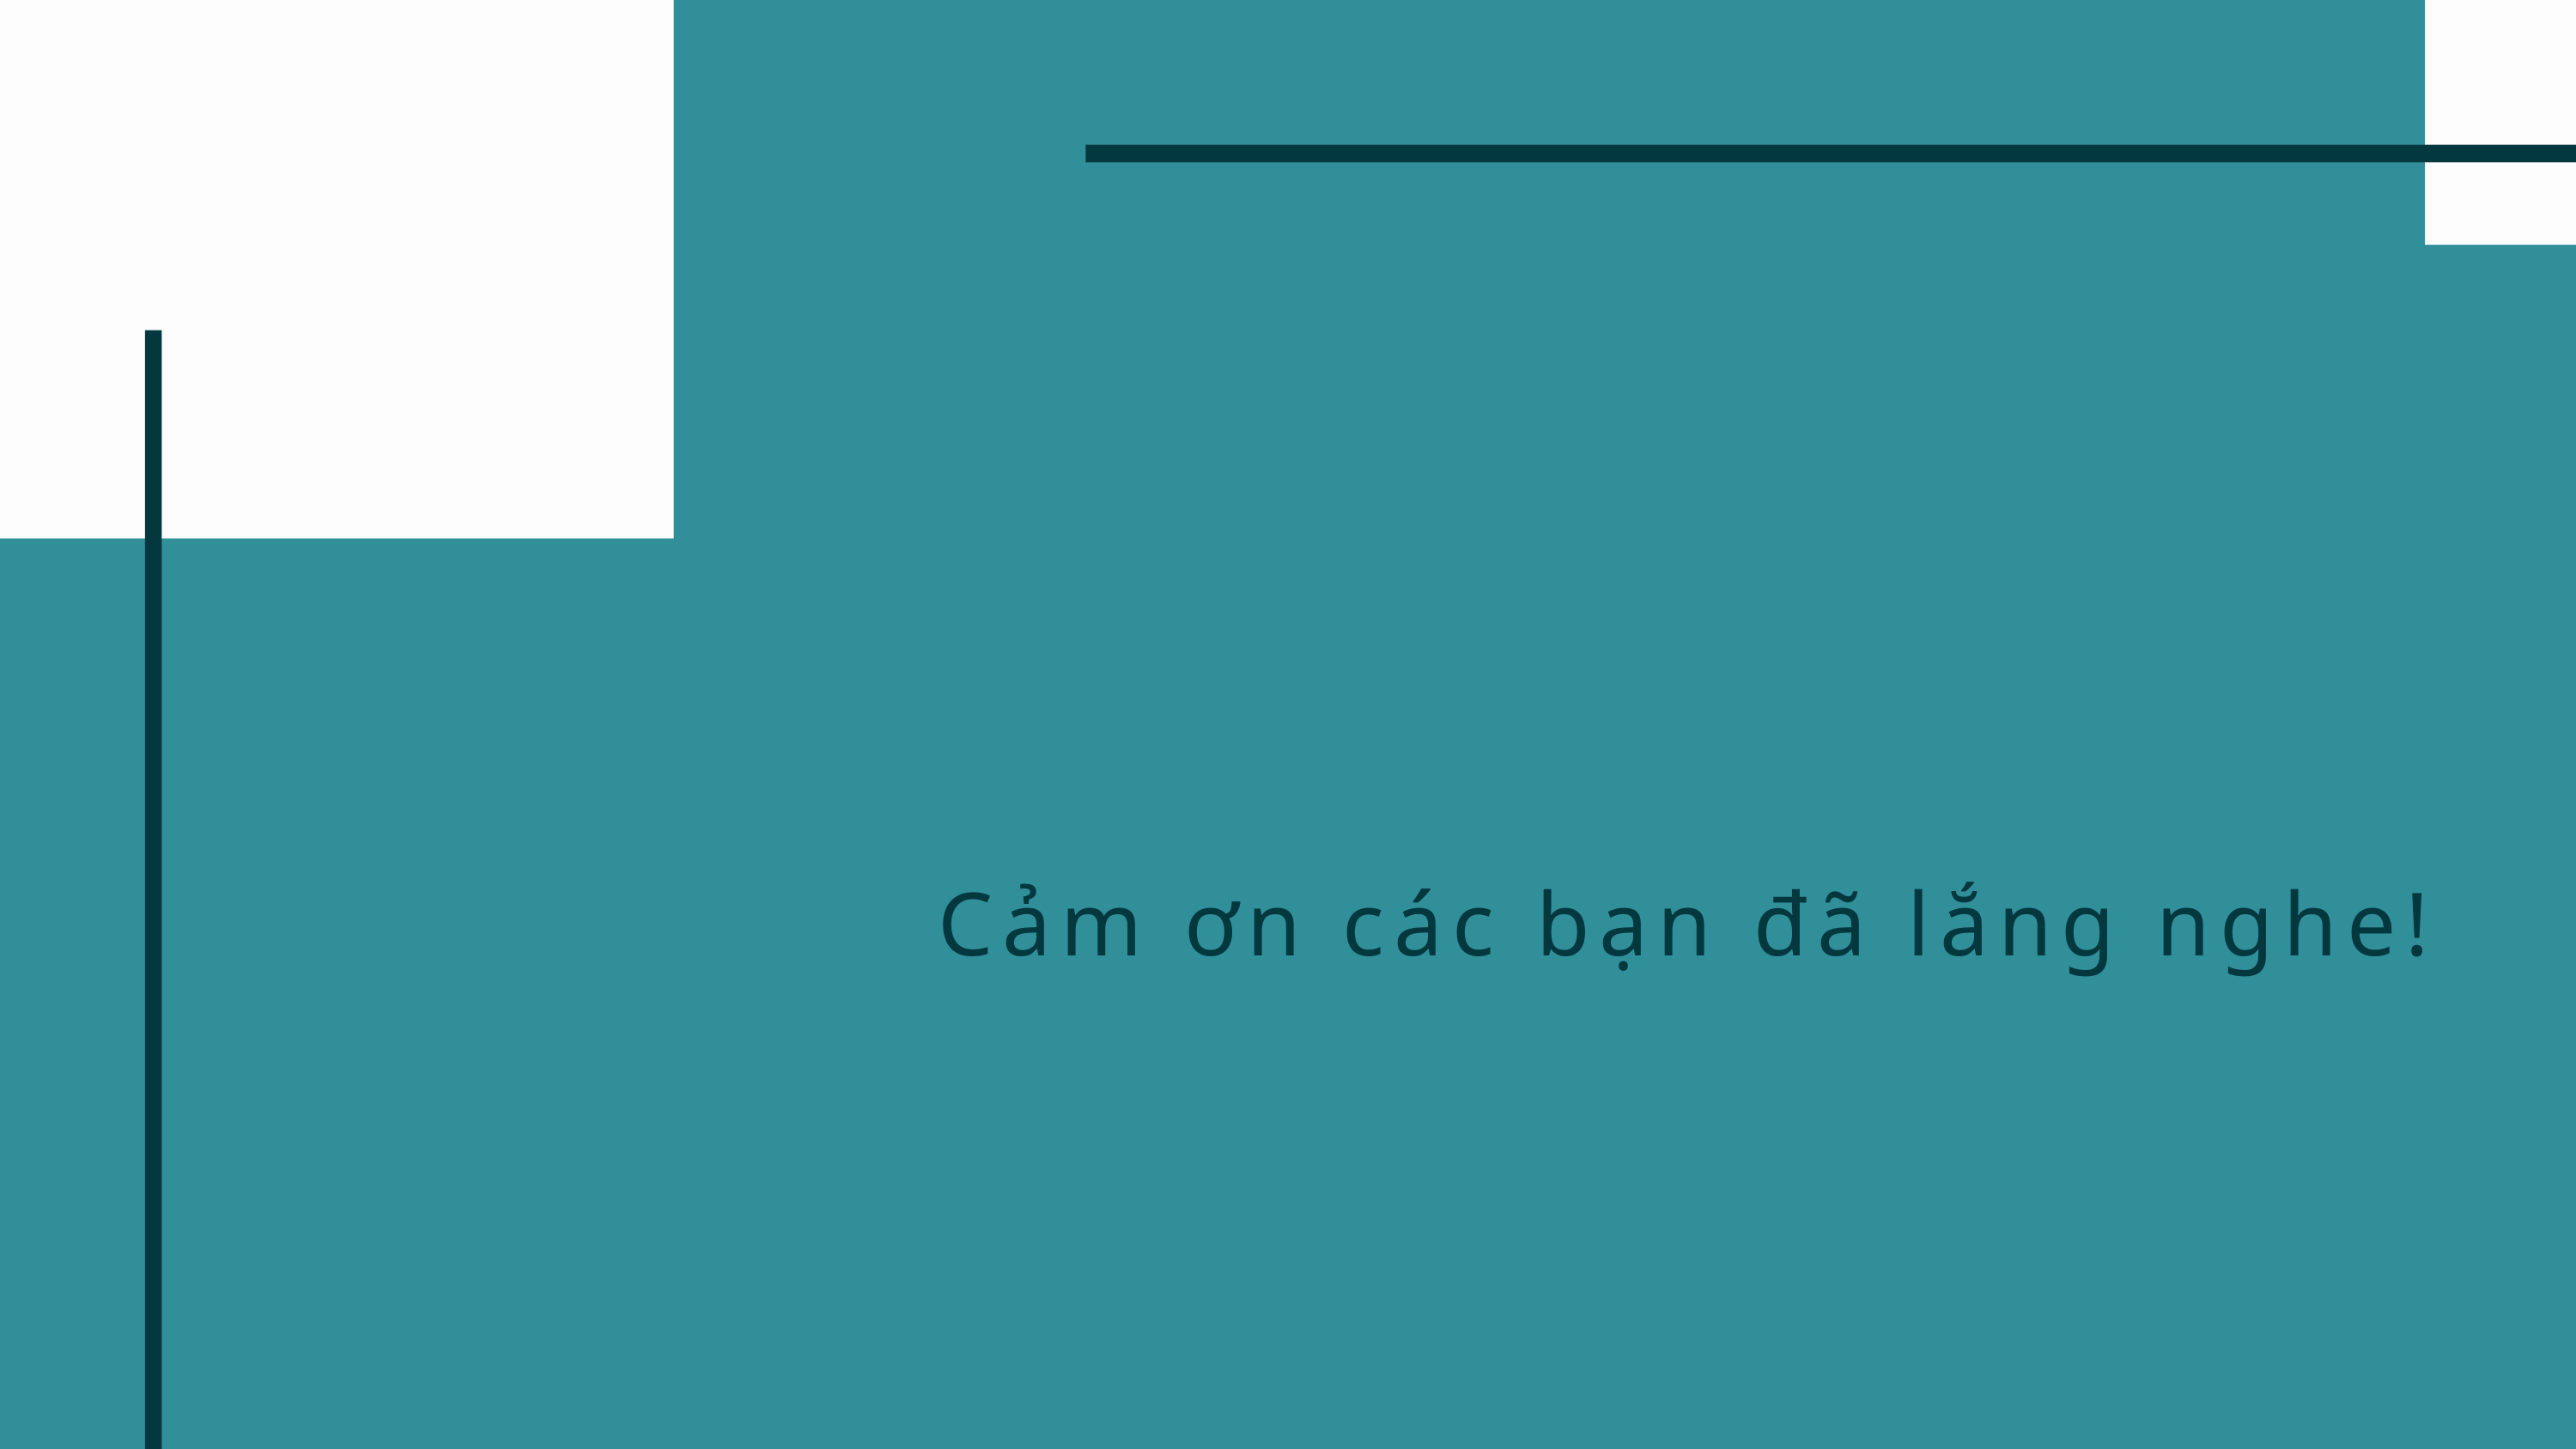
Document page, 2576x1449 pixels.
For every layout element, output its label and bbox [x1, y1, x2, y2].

text_box [2425, 0, 2576, 144]
text_box [1085, 144, 2576, 163]
text_box [772, 851, 2432, 1223]
text_box [144, 330, 162, 1449]
text_box [0, 0, 674, 539]
text_box [2425, 163, 2576, 246]
